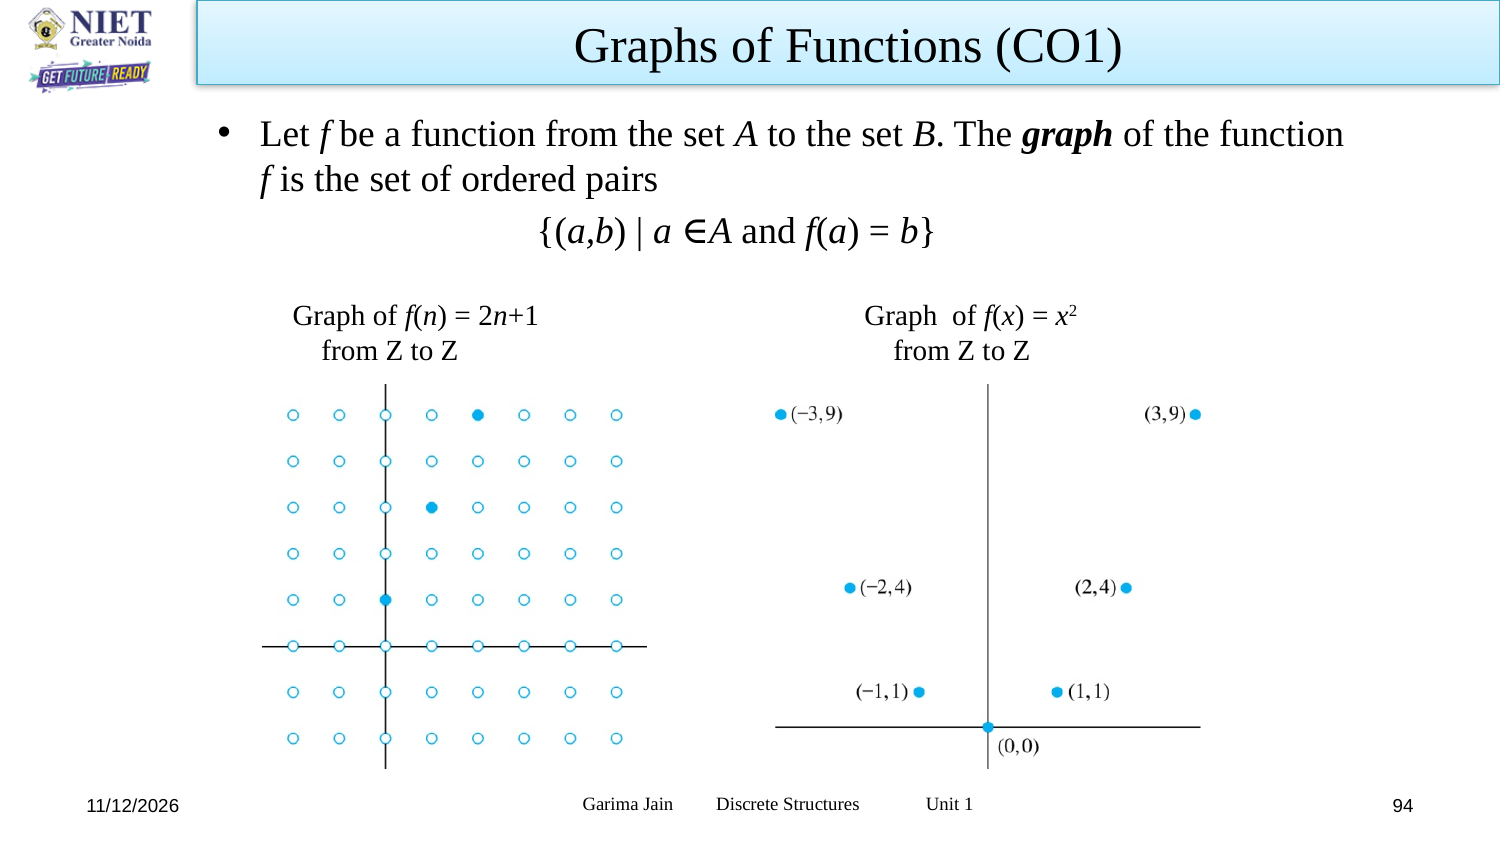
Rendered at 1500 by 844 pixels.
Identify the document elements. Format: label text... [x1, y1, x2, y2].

slide_number 94 [1074, 782, 1425, 827]
text_box Graphs of Functions (CO1) [196, 0, 1500, 85]
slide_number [75, 782, 425, 827]
picture [774, 384, 1201, 769]
picture [0, 0, 179, 101]
picture [262, 384, 648, 769]
list Let f be a function from the set A to the set B. The graph of the function f is the set of ordered pairs {(a,b) | a ∈A and f(a) = b} [206, 103, 1369, 779]
text_box Graph of f(n) = 2n+1 from Z to Z [281, 290, 653, 372]
footer Garima Jain Discrete Structures Unit 1 [468, 780, 1088, 825]
text_box Graph of f(x) = x2 from Z to Z [853, 290, 1213, 372]
